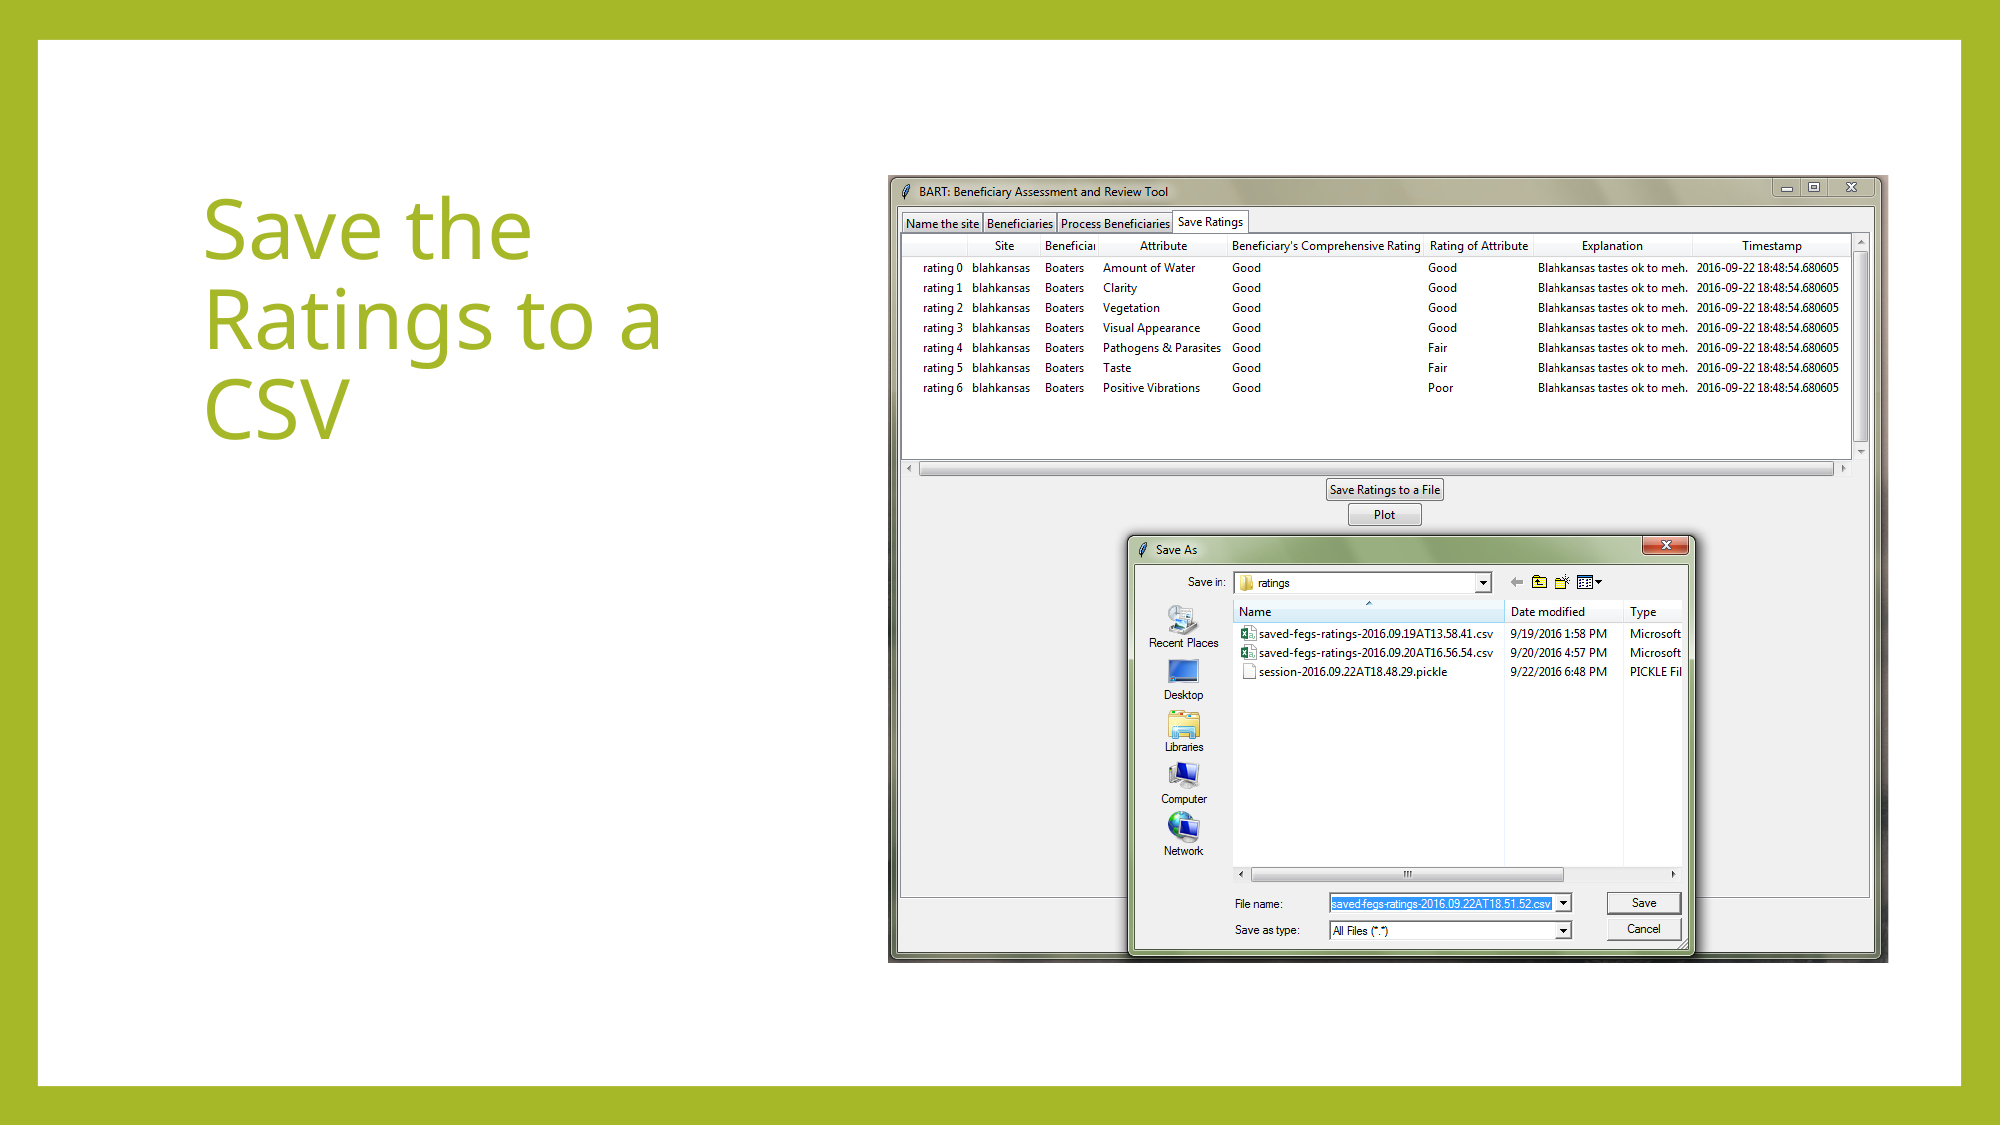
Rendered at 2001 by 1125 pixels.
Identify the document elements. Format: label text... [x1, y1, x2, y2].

title Save the Ratings to a CSV [187, 179, 833, 465]
picture [887, 175, 1889, 964]
